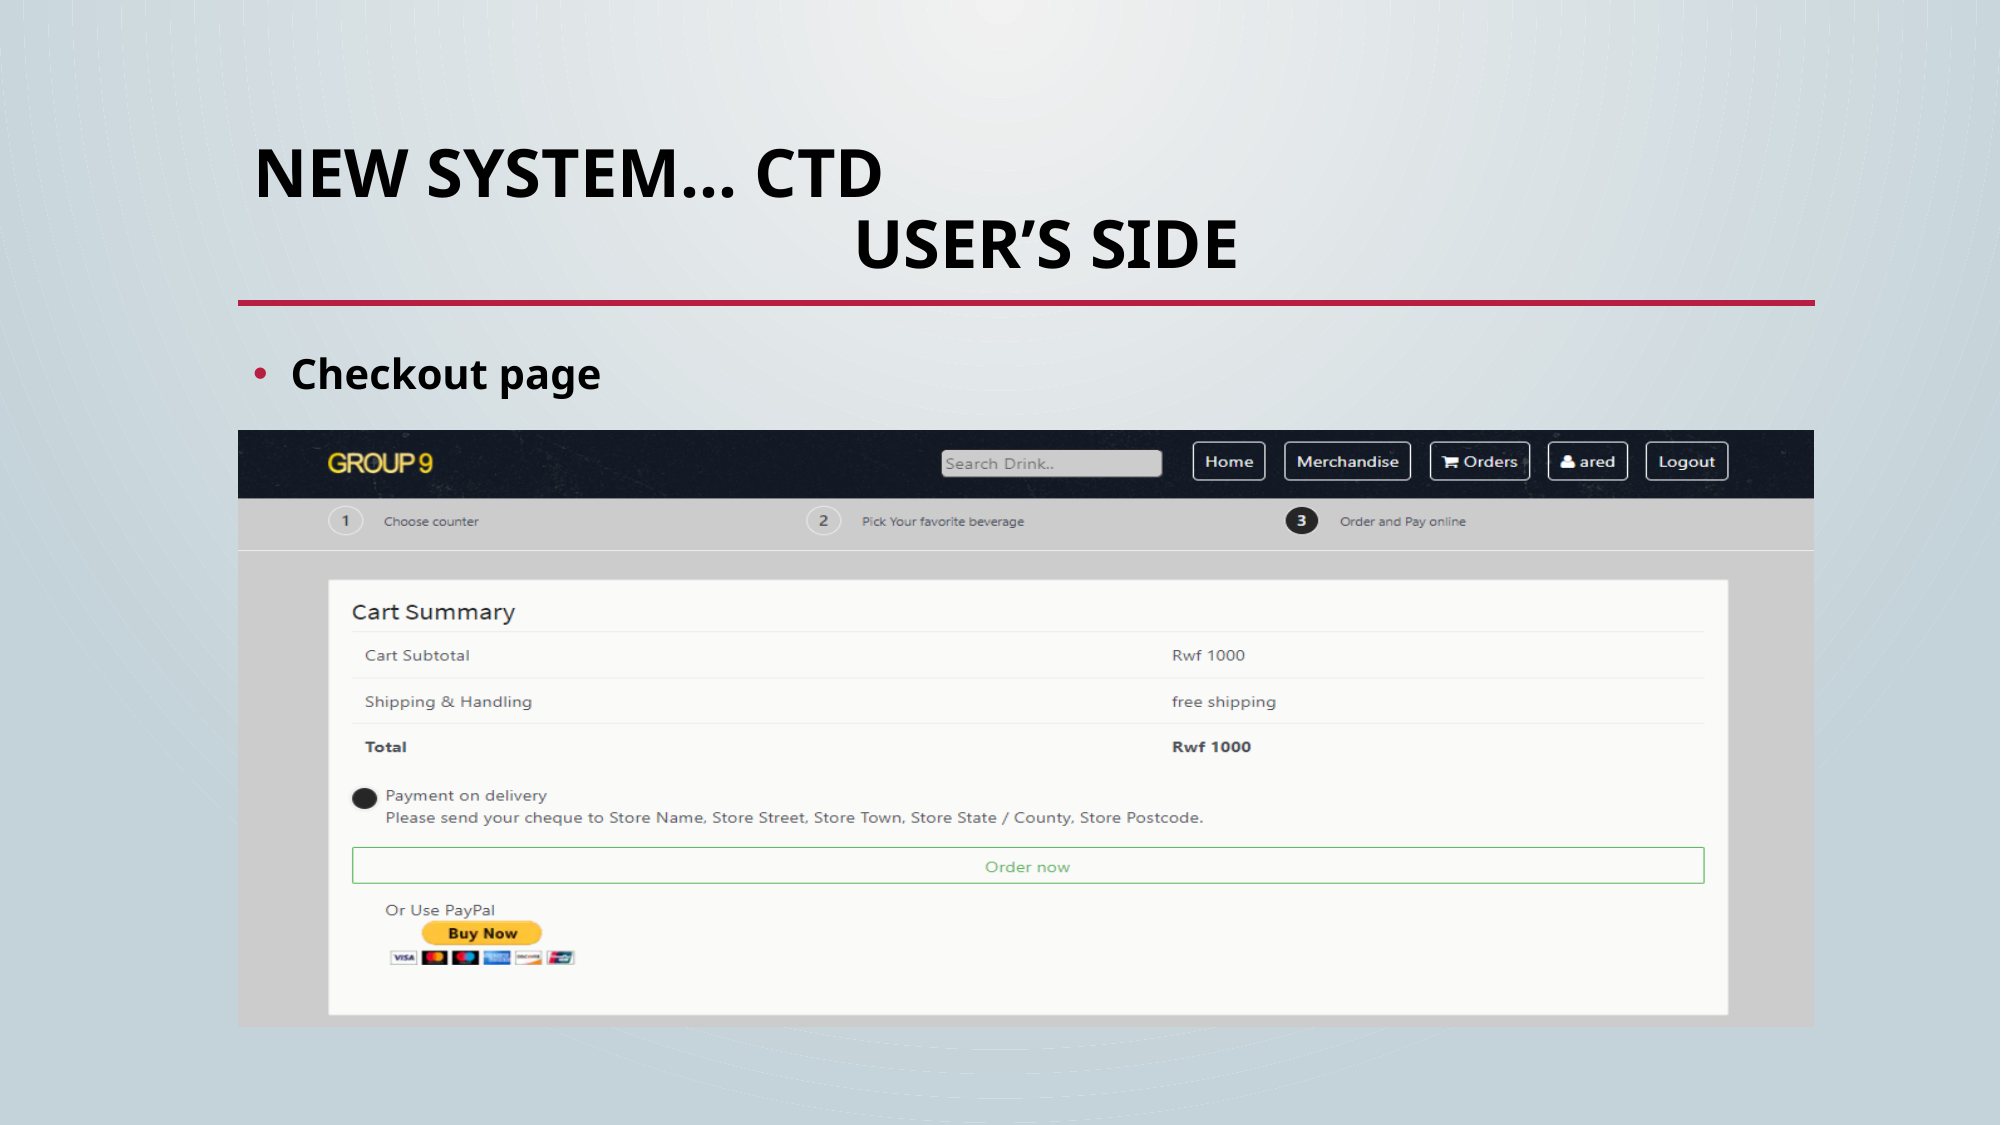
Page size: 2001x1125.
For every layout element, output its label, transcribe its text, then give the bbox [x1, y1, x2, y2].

title NEW SYSTEM… ctd user’s side [238, 131, 1814, 305]
list Checkout page [238, 330, 1814, 430]
picture [237, 430, 1814, 1027]
